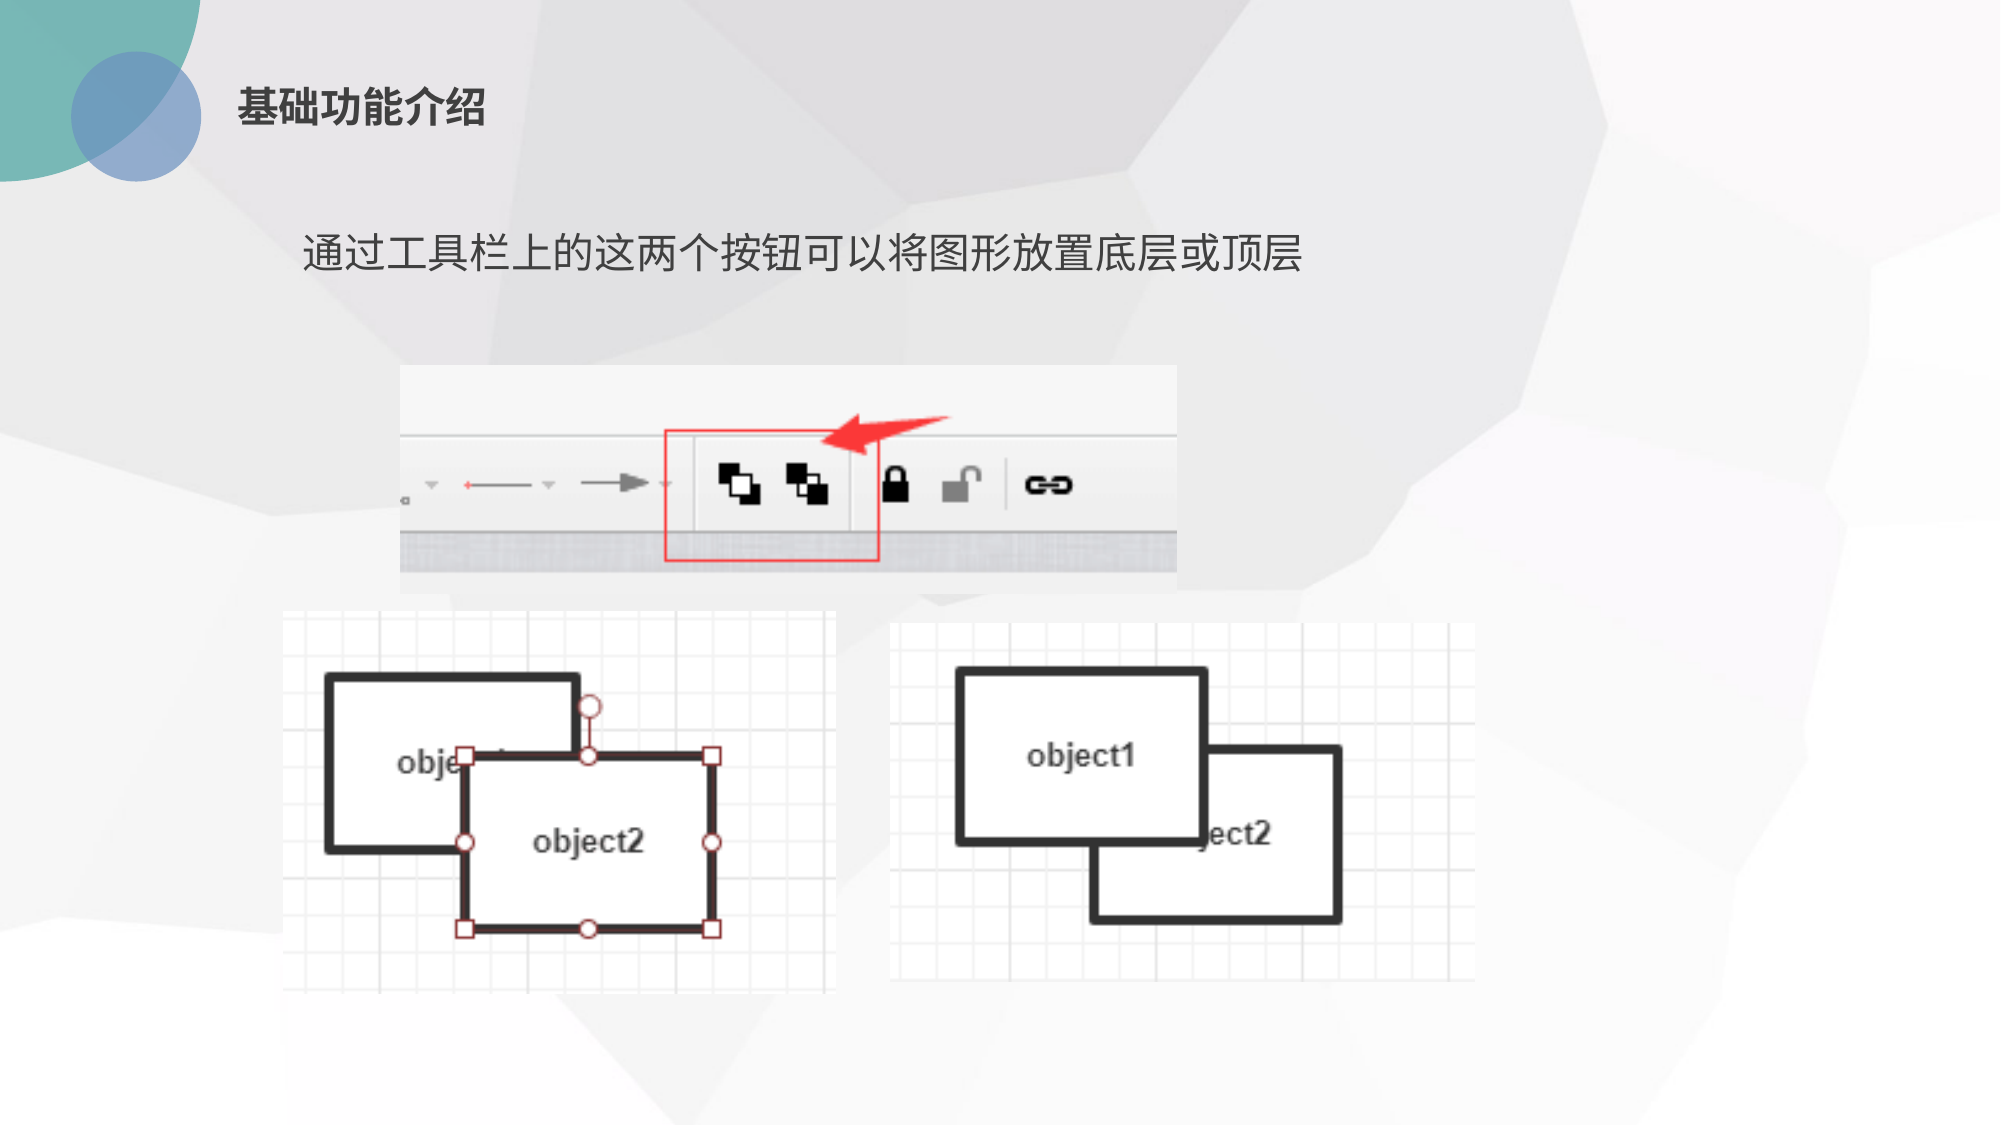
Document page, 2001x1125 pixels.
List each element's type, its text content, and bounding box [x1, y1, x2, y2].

text_box [70, 50, 203, 183]
picture [0, 0, 2001, 1125]
text_box 通过工具栏上的这两个按钮可以将图形放置底层或顶层 [287, 219, 1320, 285]
text_box [0, 0, 202, 183]
text_box 基础功能介绍 [222, 73, 503, 139]
